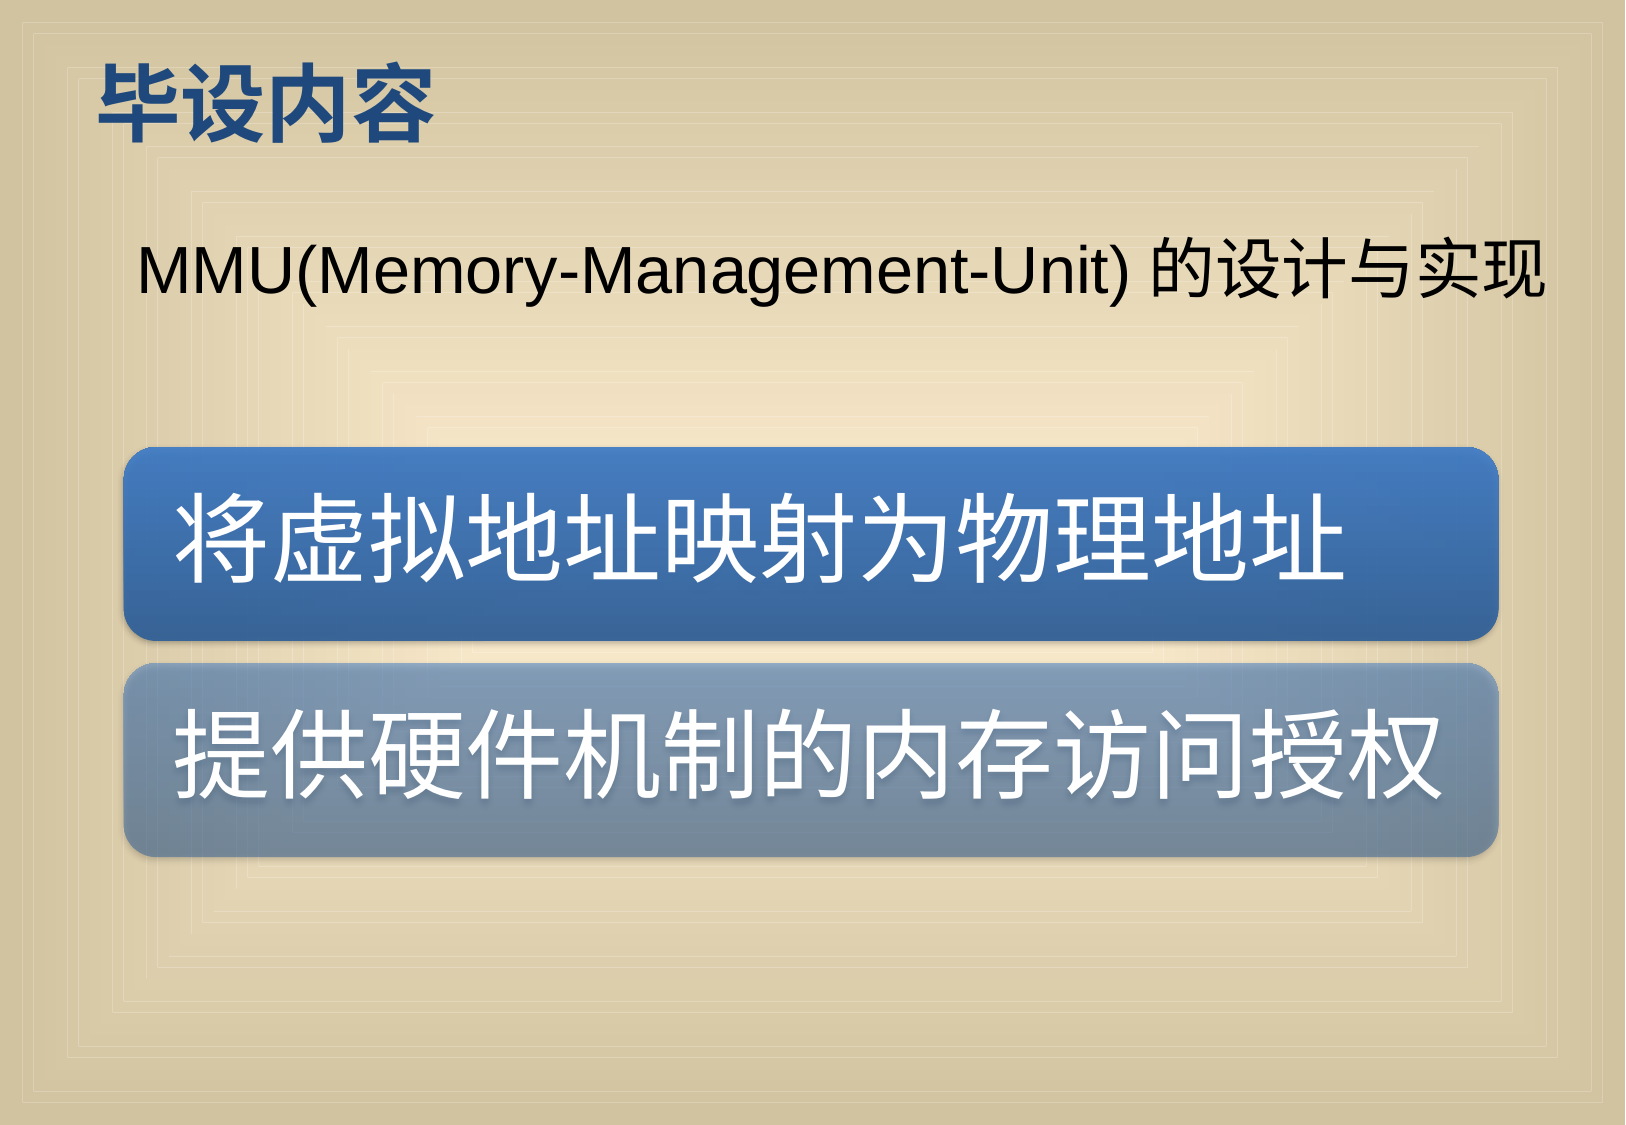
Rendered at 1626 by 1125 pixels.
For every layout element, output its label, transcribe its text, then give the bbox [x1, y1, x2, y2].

text_box MMU(Memory-Management-Unit)的设计与实现 [121, 219, 1569, 315]
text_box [123, 361, 1499, 943]
text_box 毕设内容 [80, 42, 1463, 160]
